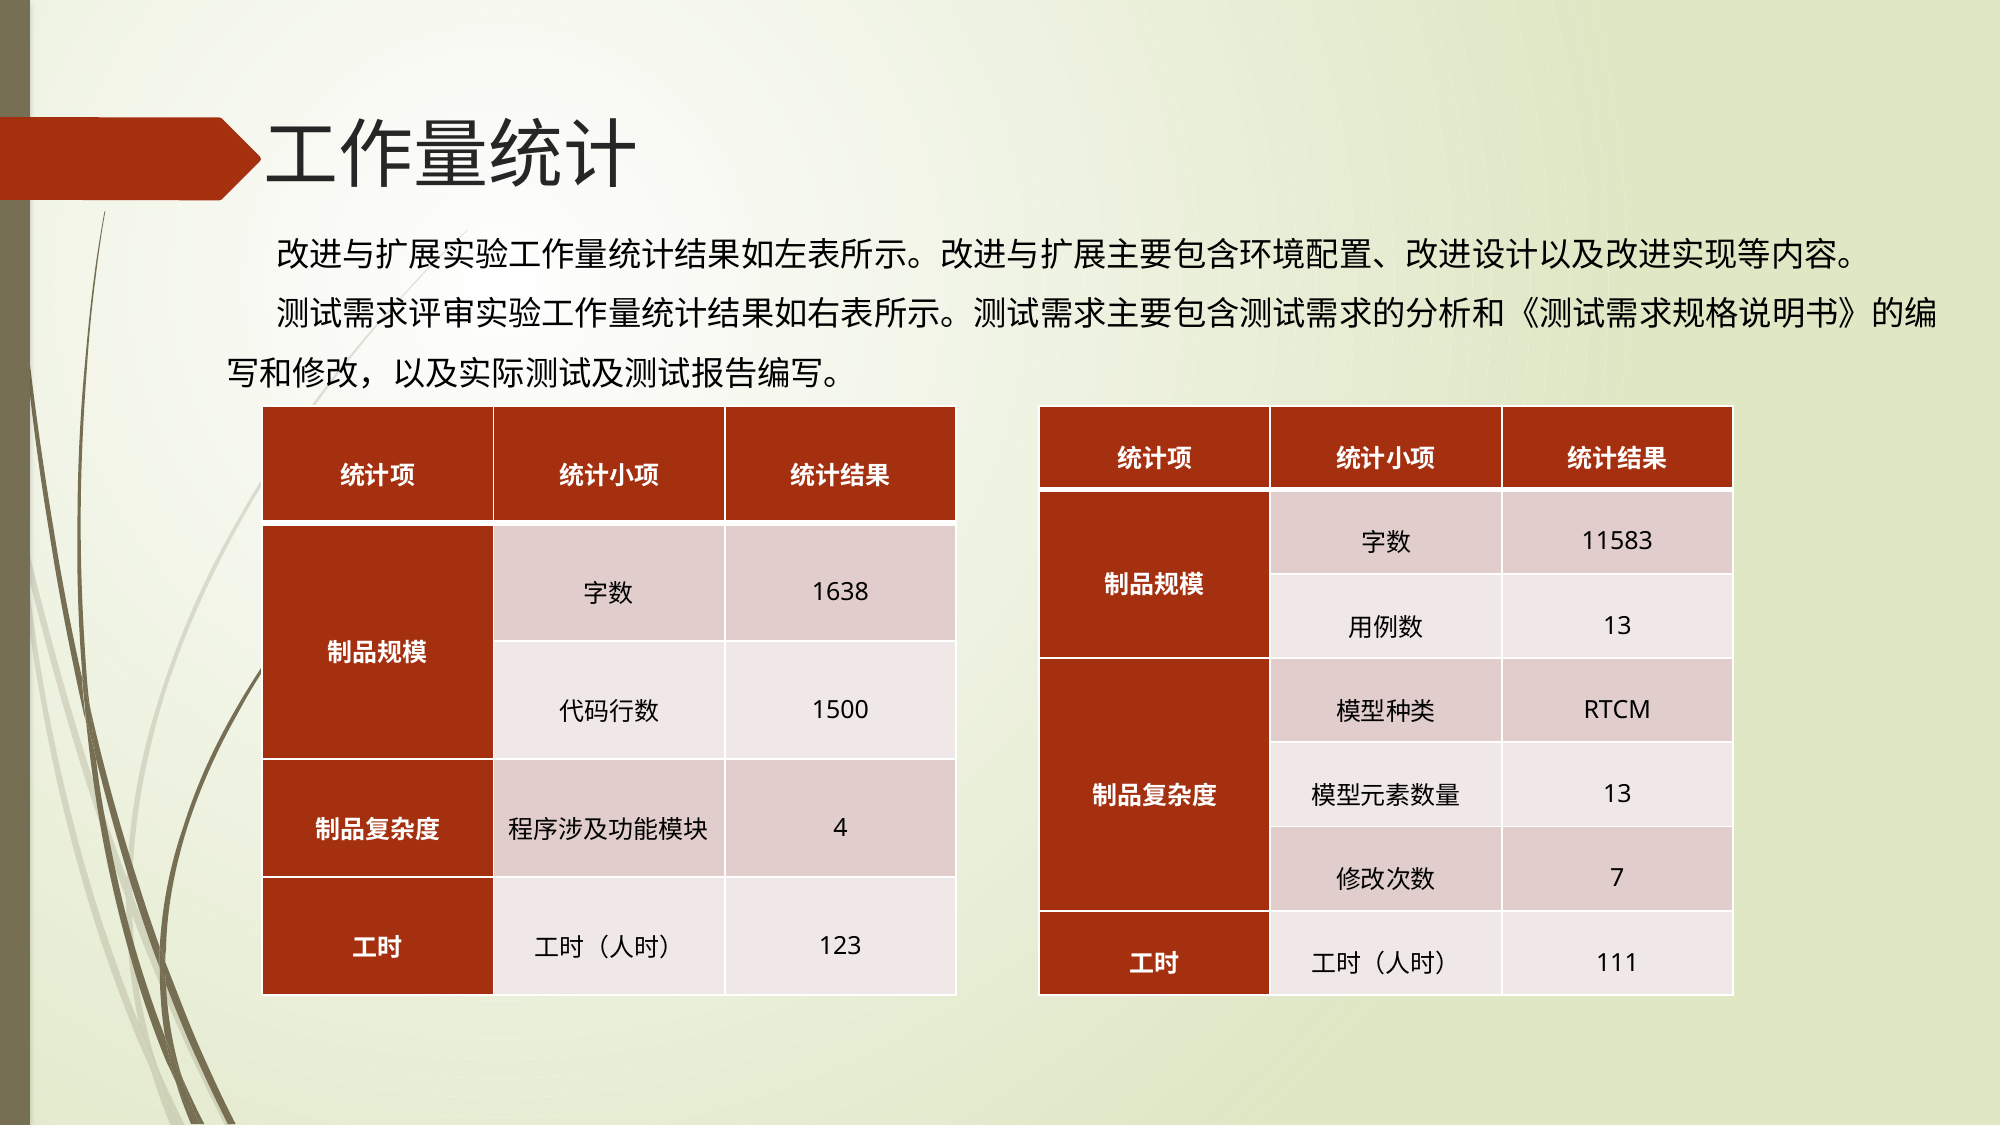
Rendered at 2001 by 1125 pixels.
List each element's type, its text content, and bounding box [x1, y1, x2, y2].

table_cell 1500 [726, 642, 955, 758]
table_cell 4 [726, 760, 955, 876]
table_cell 用例数 [1271, 575, 1501, 657]
table_header 统计结果 [1503, 407, 1732, 487]
table_cell 7 [1503, 827, 1732, 910]
text_box 改进与扩展实验工作量统计结果如左表所示。改进与扩展主要包含环境配置、改进设计以及改进实现等内容。 测试需求评审实验工作量统计结果如右表所示。测试需求主要包含测试需求的分析和《测试需求规格说明书》的编写和修改，以及实际测试及测试报告编写。 [211, 205, 1957, 460]
table_cell 工时 [1040, 912, 1269, 994]
table_cell 123 [726, 878, 955, 994]
table_cell 模型种类 [1271, 659, 1501, 741]
title 工作量统计 [248, 98, 1711, 205]
table_header 统计结果 [726, 407, 955, 520]
table_header 统计小项 [1271, 407, 1501, 487]
table_cell 1638 [726, 526, 955, 640]
table_cell 字数 [494, 526, 724, 640]
table_cell 工时（人时） [1271, 912, 1501, 994]
table_cell 制品规模 [1040, 492, 1269, 657]
table_cell 修改次数 [1271, 827, 1501, 910]
table_cell 模型元素数量 [1271, 743, 1501, 826]
table_cell 字数 [1271, 492, 1501, 573]
table_cell 工时（人时） [494, 878, 724, 994]
table_header 统计项 [263, 407, 493, 520]
table_cell 13 [1503, 743, 1732, 826]
table_cell 制品复杂度 [263, 760, 493, 876]
table_cell 制品规模 [263, 526, 493, 758]
table_header 统计项 [1040, 407, 1269, 487]
table_cell 制品复杂度 [1040, 659, 1269, 910]
table_cell 13 [1503, 575, 1732, 657]
table_cell 工时 [263, 878, 493, 994]
table_cell 111 [1503, 912, 1732, 994]
table_header 统计小项 [494, 407, 724, 520]
table_cell 程序涉及功能模块 [494, 760, 724, 876]
table_cell 11583 [1503, 492, 1732, 573]
table_cell RTCM [1503, 659, 1732, 741]
table_cell 代码行数 [494, 642, 724, 758]
